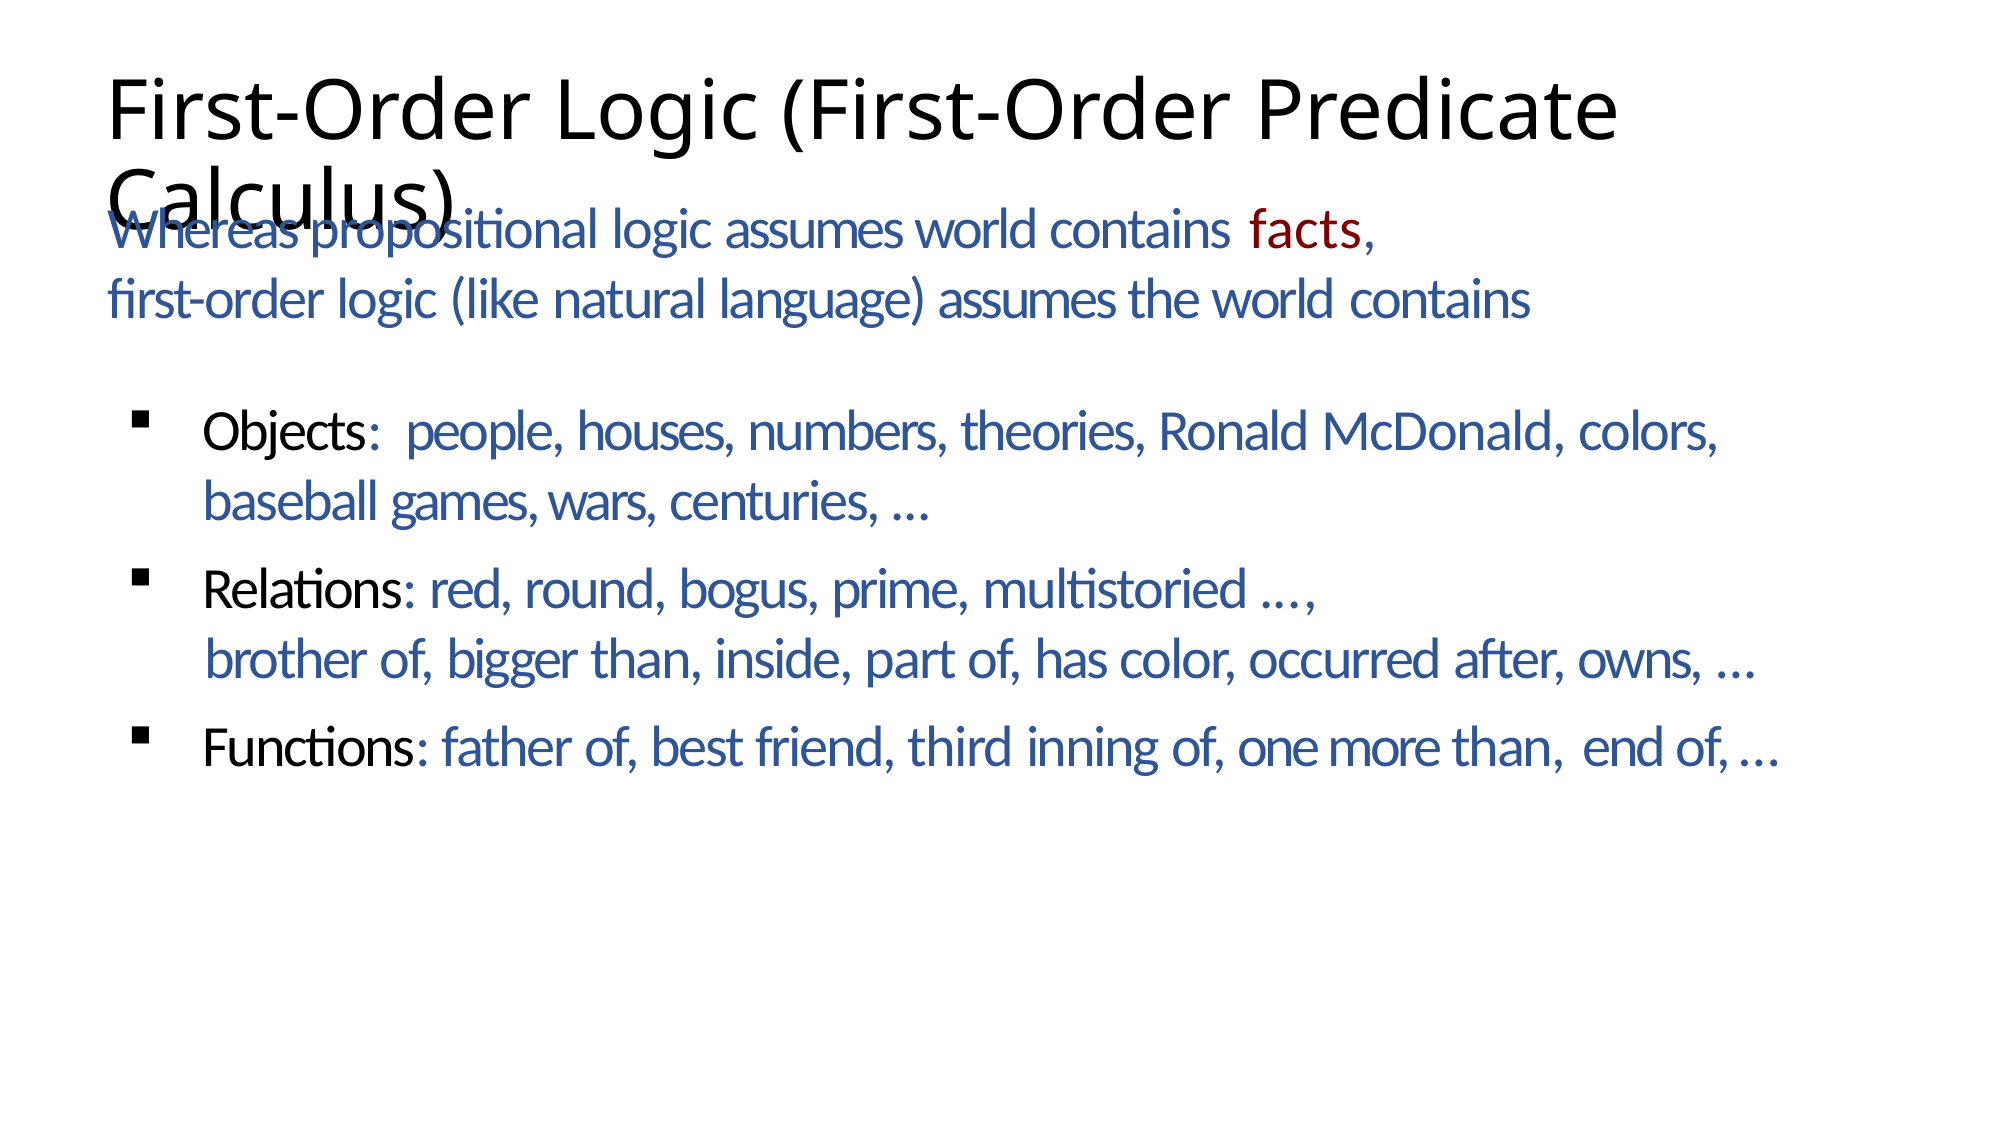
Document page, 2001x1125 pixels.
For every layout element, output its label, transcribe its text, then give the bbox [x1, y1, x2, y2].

title First-Order Logic (First-Order Predicate Calculus) [90, 60, 1816, 164]
list Whereas propositional logic assumes world contains facts, first-order logic (like natural language) assumes the world contains Objects: people, houses, numbers, theories, Ronald McDonald, colors, baseball games, wars, centuries, ... Relations: red, round, bogus, prime, multistoried ..., brother of, bigger than, inside, part of, has color, occurred after, owns, … Functions: father of, best friend, third inning of, one more than, end of, … [90, 182, 1816, 518]
